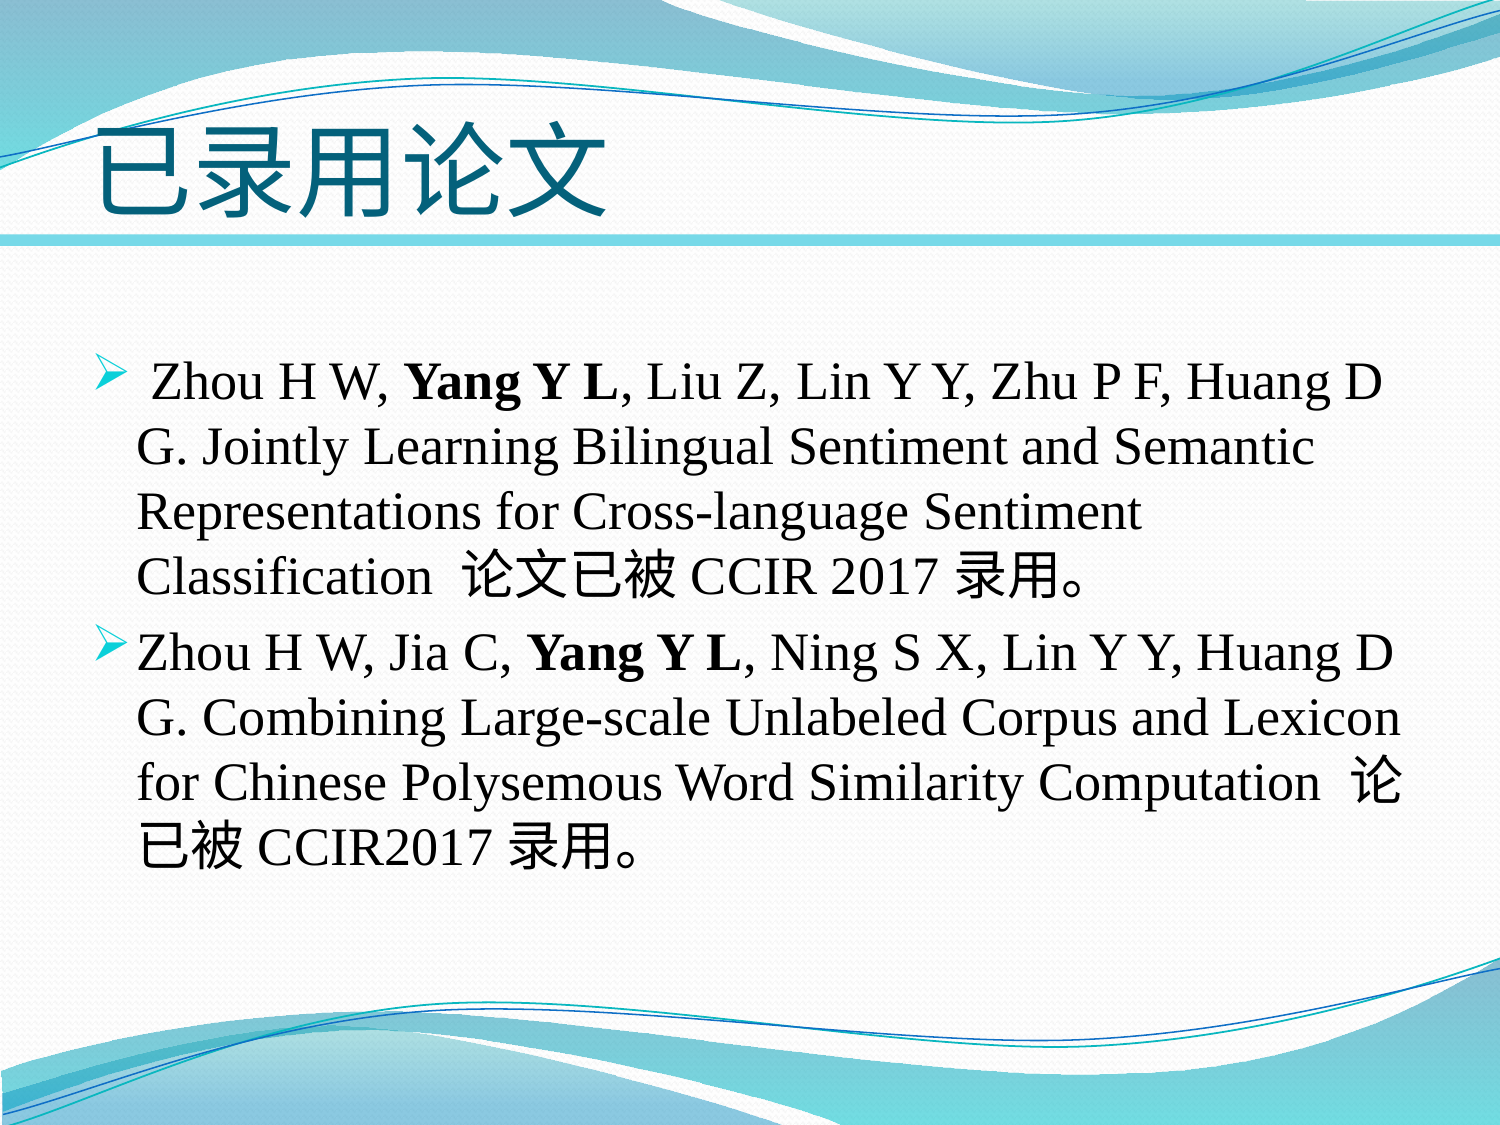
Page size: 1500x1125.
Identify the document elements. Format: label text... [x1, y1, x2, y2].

list Zhou H W, Yang Y L, Liu Z, Lin Y Y, Zhu P F, Huang D G. Jointly Learning Bilingual Sentiment and Semantic Representations for Cross-language Sentiment Classification 论文已被CCIR 2017录用。 Zhou H W, Jia C, Yang Y L, Ning S X, Lin Y Y, Huang D G. Combining Large-scale Unlabeled Corpus and Lexicon for Chinese Polysemous Word Similarity Computation 论已被CCIR2017录用。 [76, 338, 1427, 929]
title 已录用论文 [88, 42, 1439, 231]
